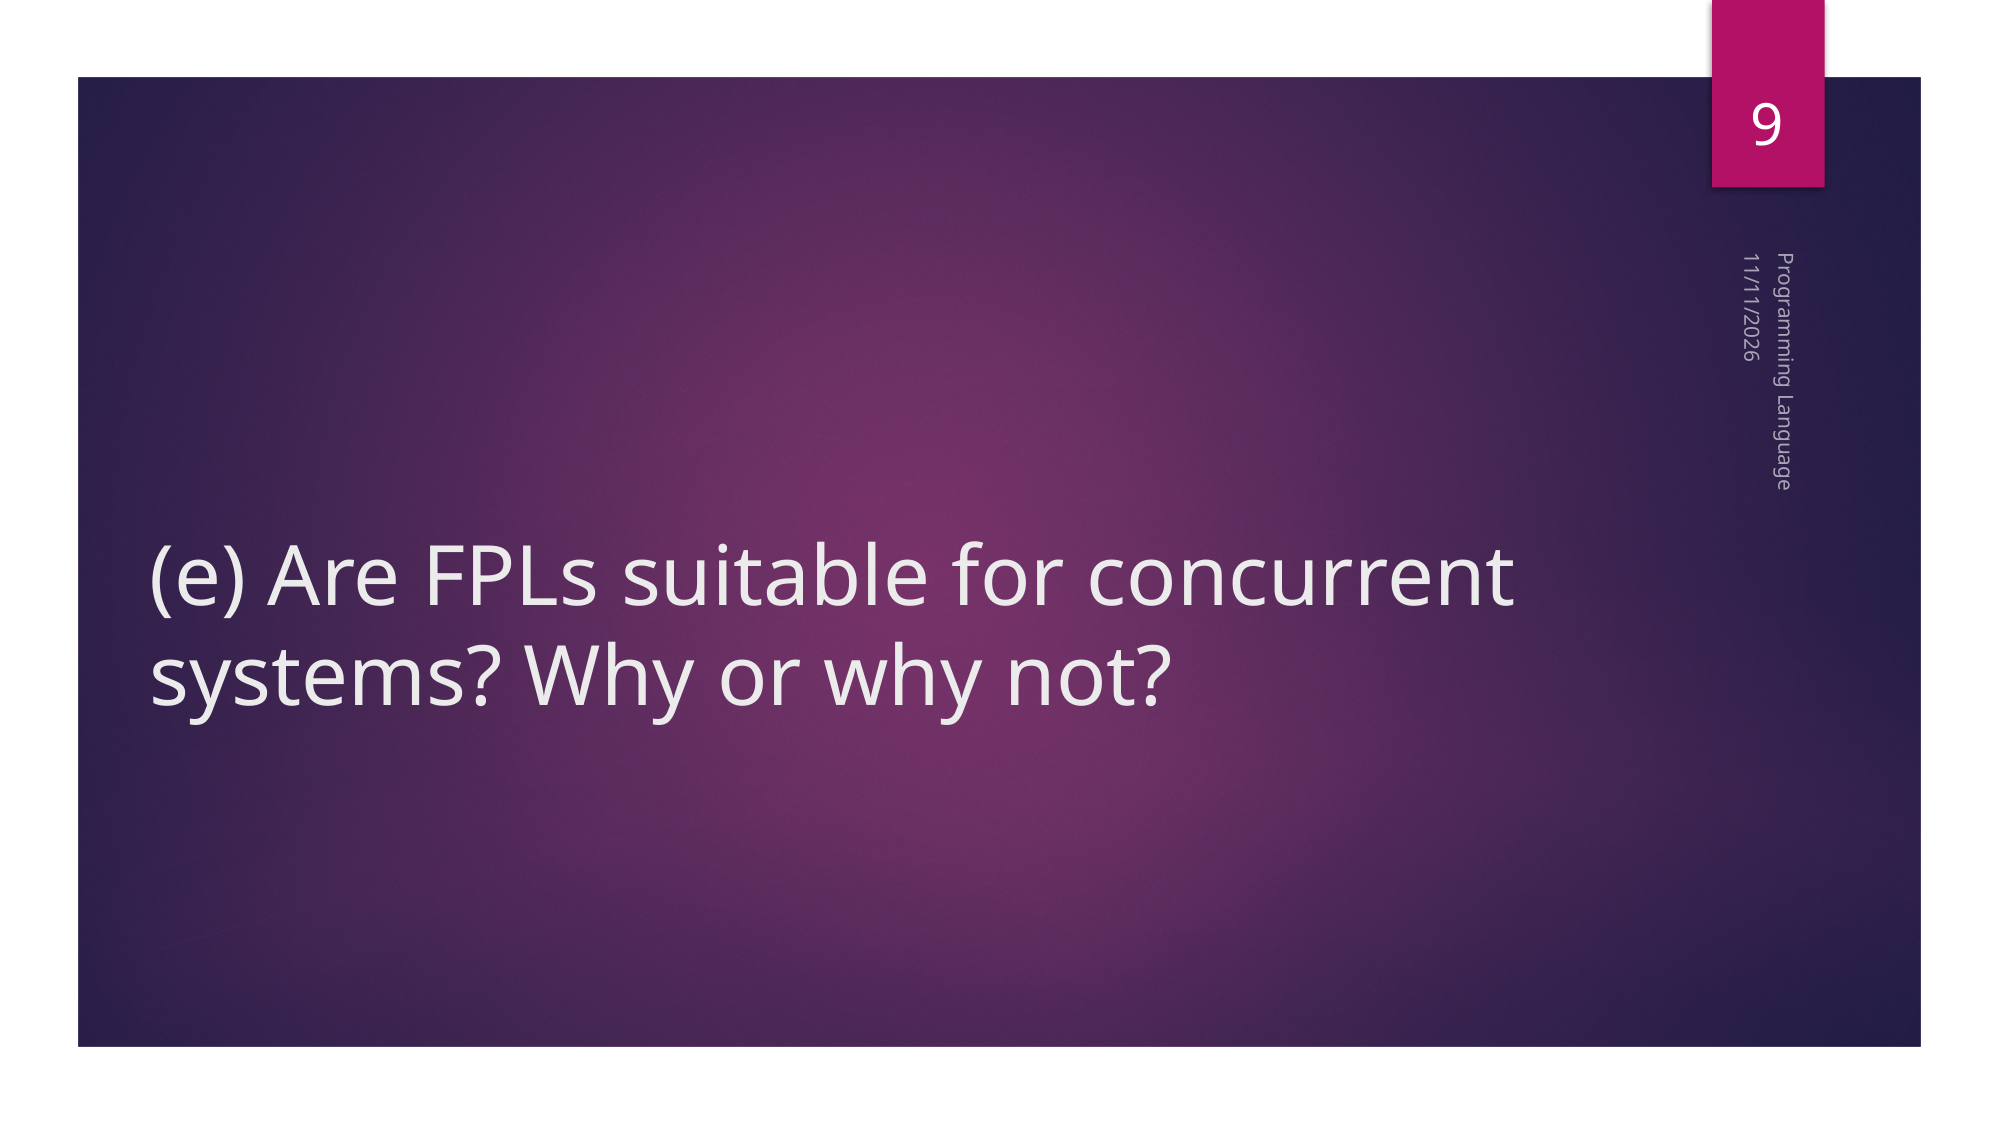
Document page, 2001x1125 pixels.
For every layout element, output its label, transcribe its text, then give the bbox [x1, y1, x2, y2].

title (e) Are FPLs suitable for concurrent systems? Why or why not? [134, 142, 1865, 831]
slide_number 9 [1698, 48, 1836, 175]
footer Programming Language [1760, 237, 1811, 872]
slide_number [1722, 237, 1760, 401]
